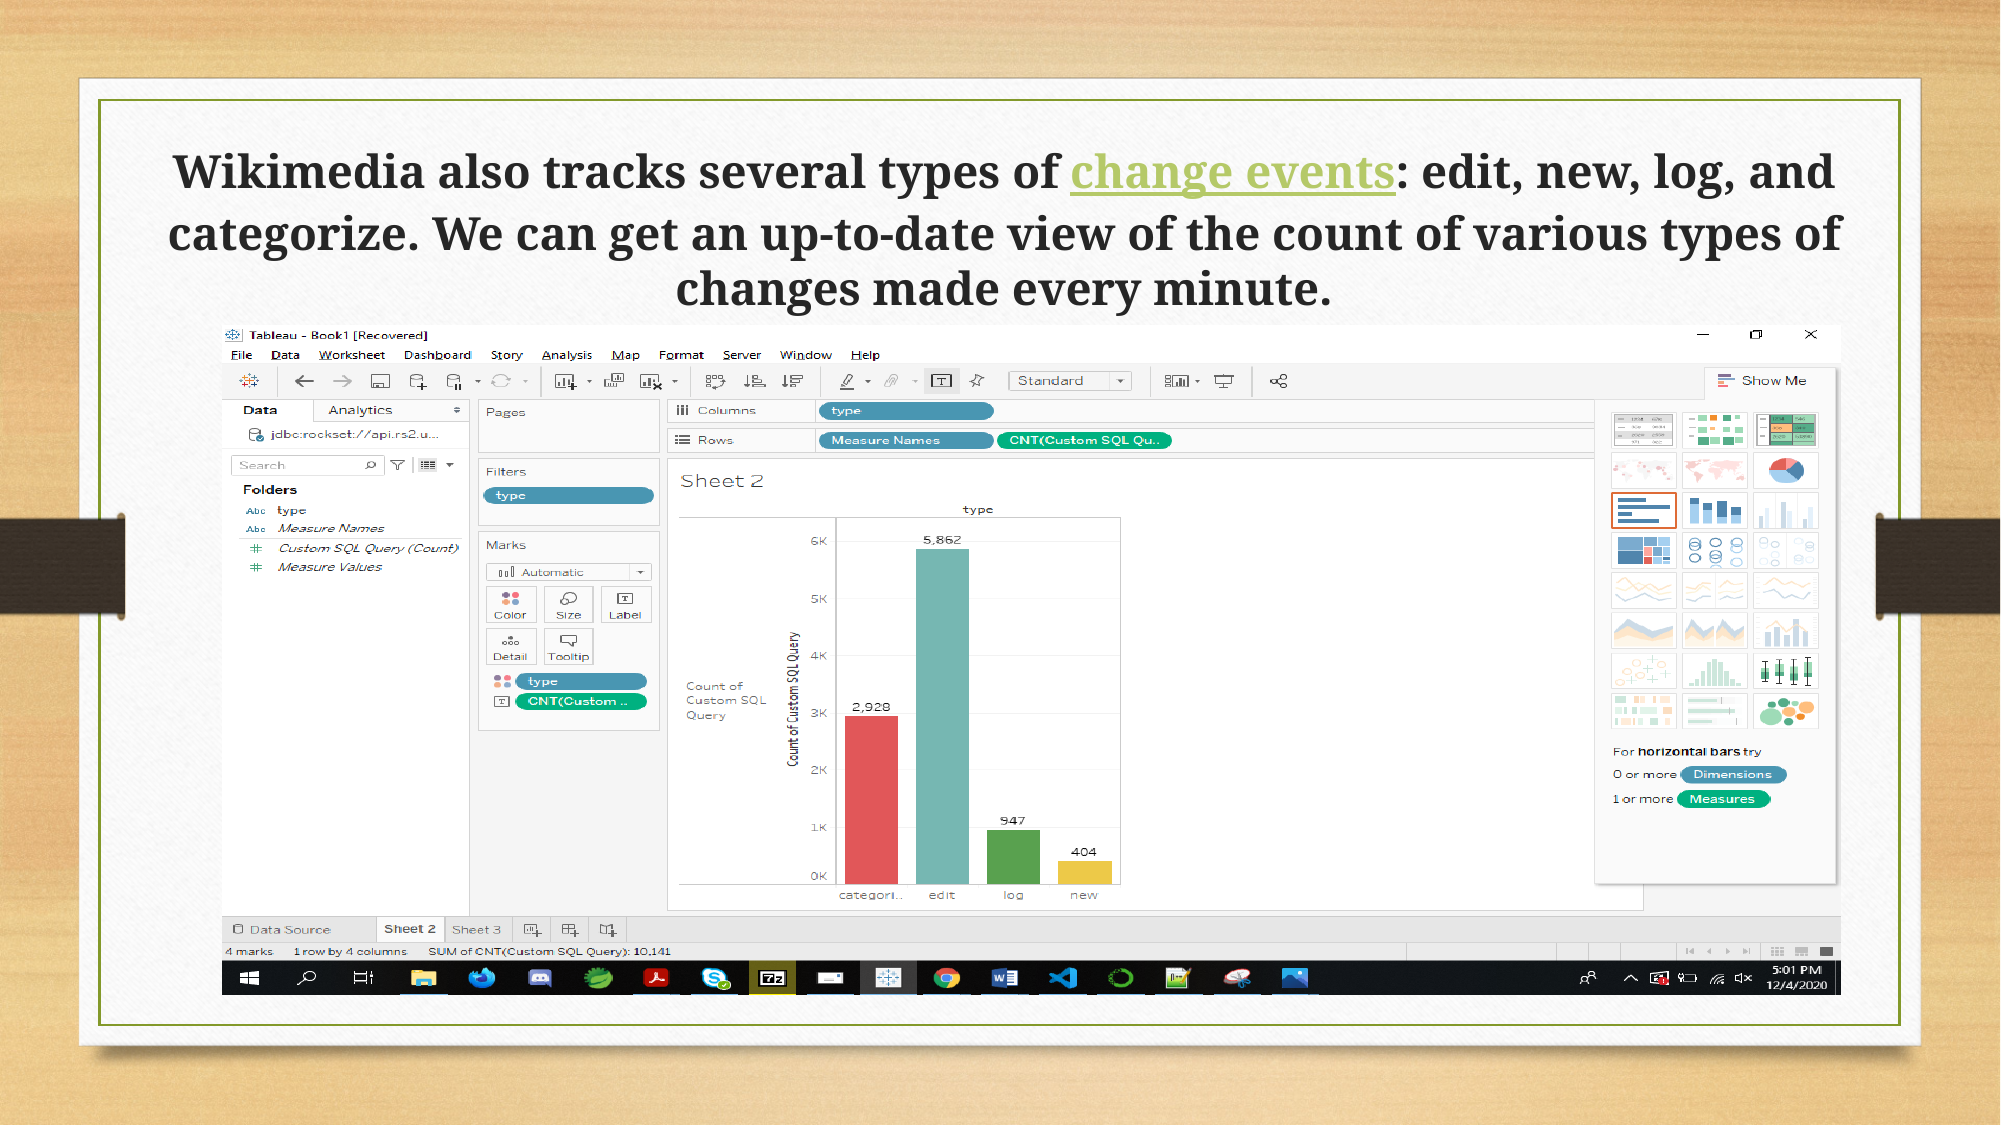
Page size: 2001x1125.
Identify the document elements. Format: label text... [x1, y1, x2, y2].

picture [0, 0, 2001, 1125]
title Wikimedia also tracks several types of change events: edit, new, log, and categorize. We can get an up-to-date view of the count of various types of changes made every minute. [147, 132, 1860, 435]
list [171, 276, 1050, 973]
